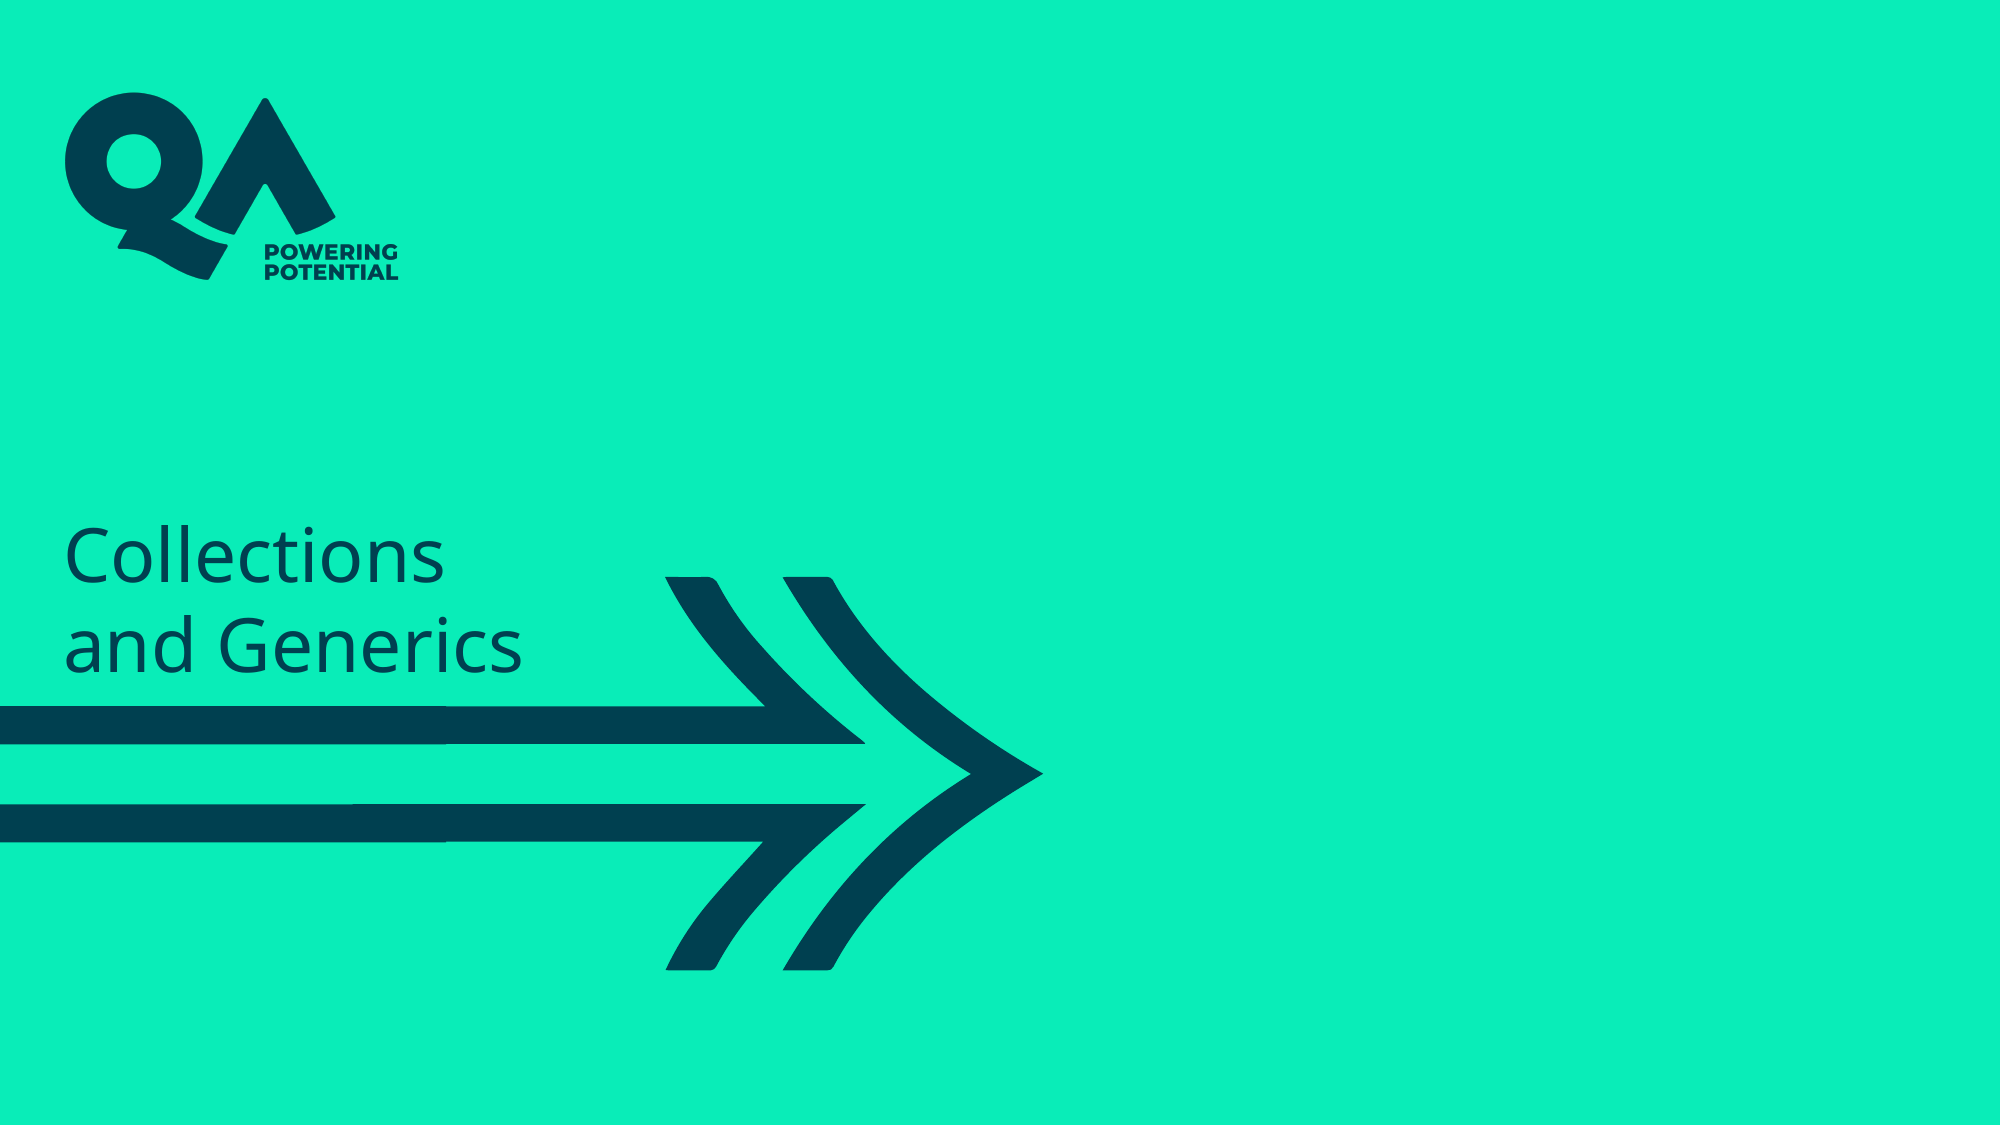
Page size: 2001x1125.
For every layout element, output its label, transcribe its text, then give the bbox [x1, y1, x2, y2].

title Collections and Generics [63, 313, 653, 688]
picture [13, 49, 447, 314]
